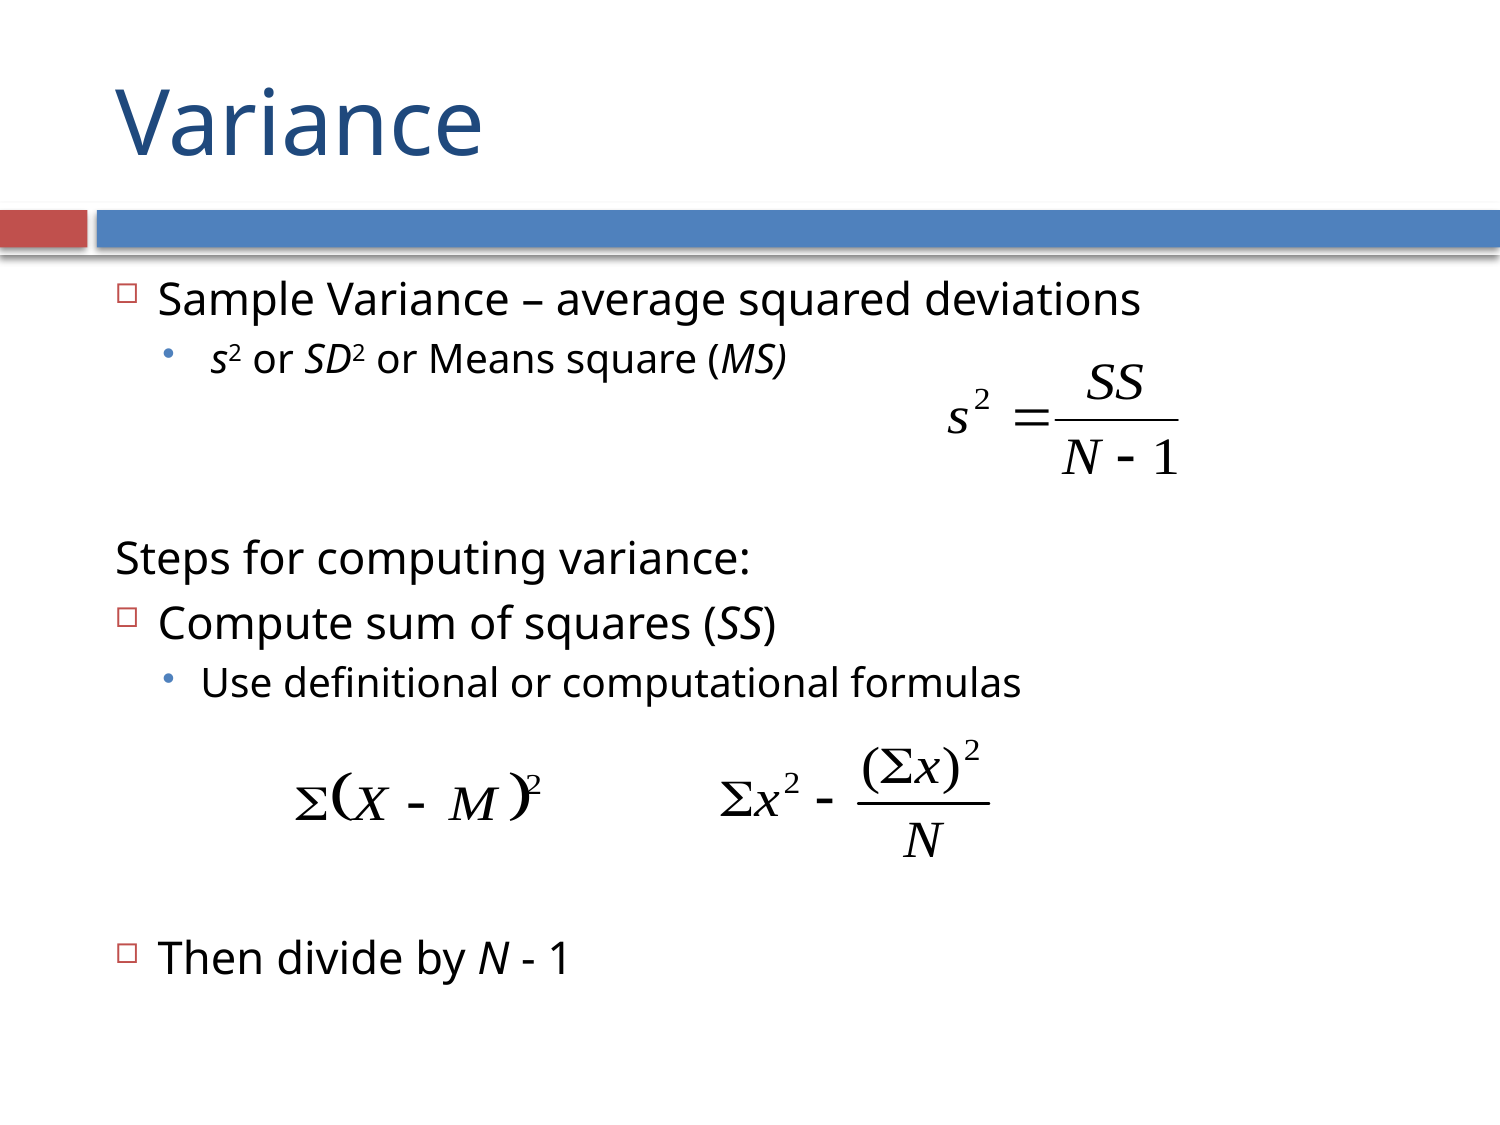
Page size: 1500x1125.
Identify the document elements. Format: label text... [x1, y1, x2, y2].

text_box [287, 762, 552, 842]
list Sample Variance – average squared deviations s2 or SD2 or Means square (MS) Steps for computing variance: Compute sum of squares (SS) Use definitional or computational formulas Then divide by N - 1 [100, 262, 1438, 1000]
title Variance [100, 37, 1438, 200]
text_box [712, 724, 1001, 870]
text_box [937, 349, 1188, 486]
